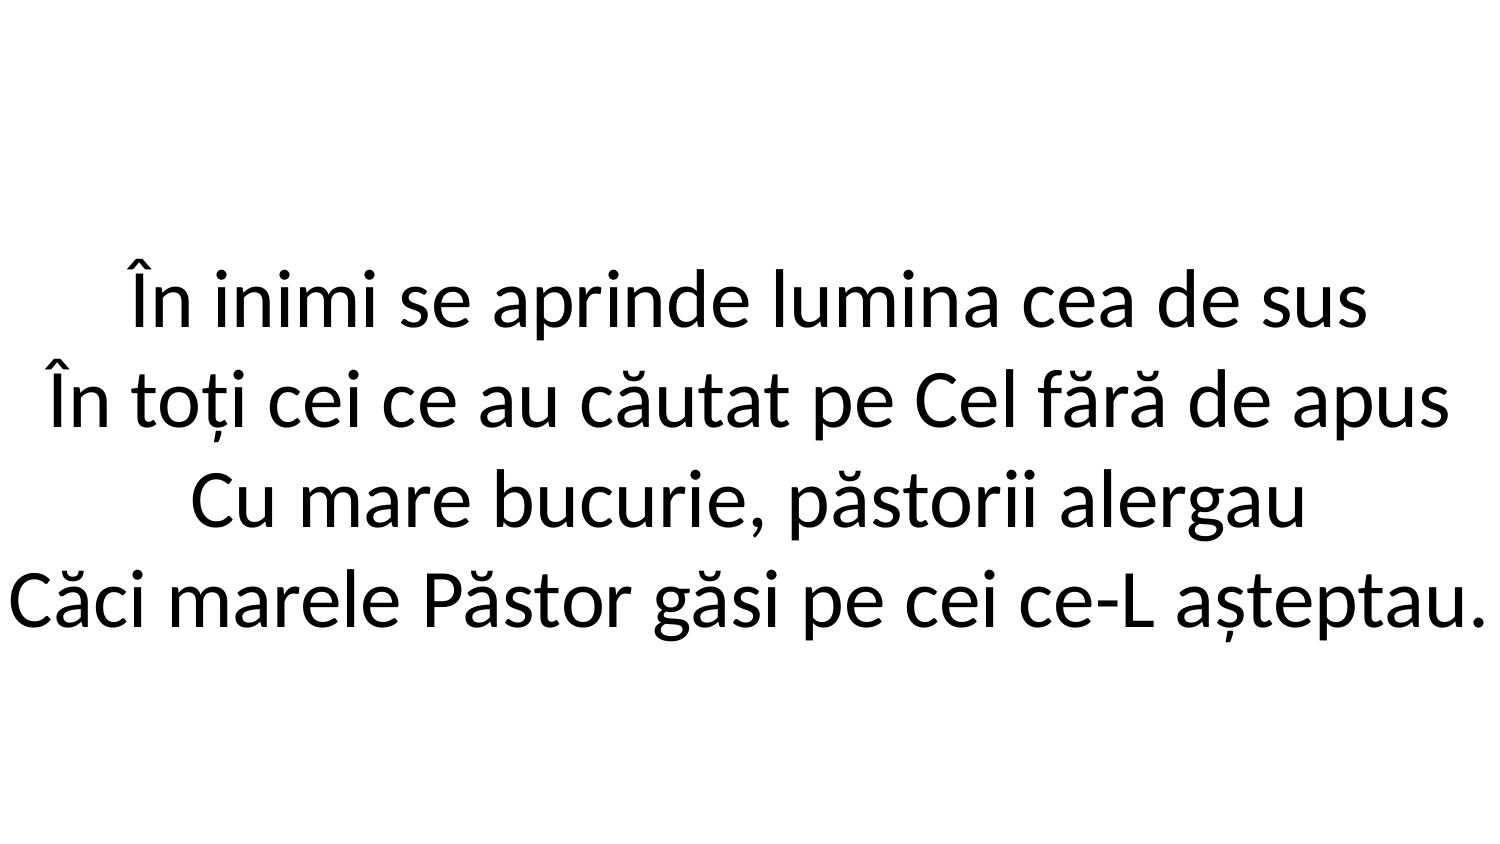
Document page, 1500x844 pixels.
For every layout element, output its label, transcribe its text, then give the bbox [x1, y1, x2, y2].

text_box În inimi se aprinde lumina cea de sus În toți cei ce au căutat pe Cel fără de apus Cu mare bucurie, păstorii alergau Căci marele Păstor găsi pe cei ce-L așteptau. [0, 192, 1500, 652]
